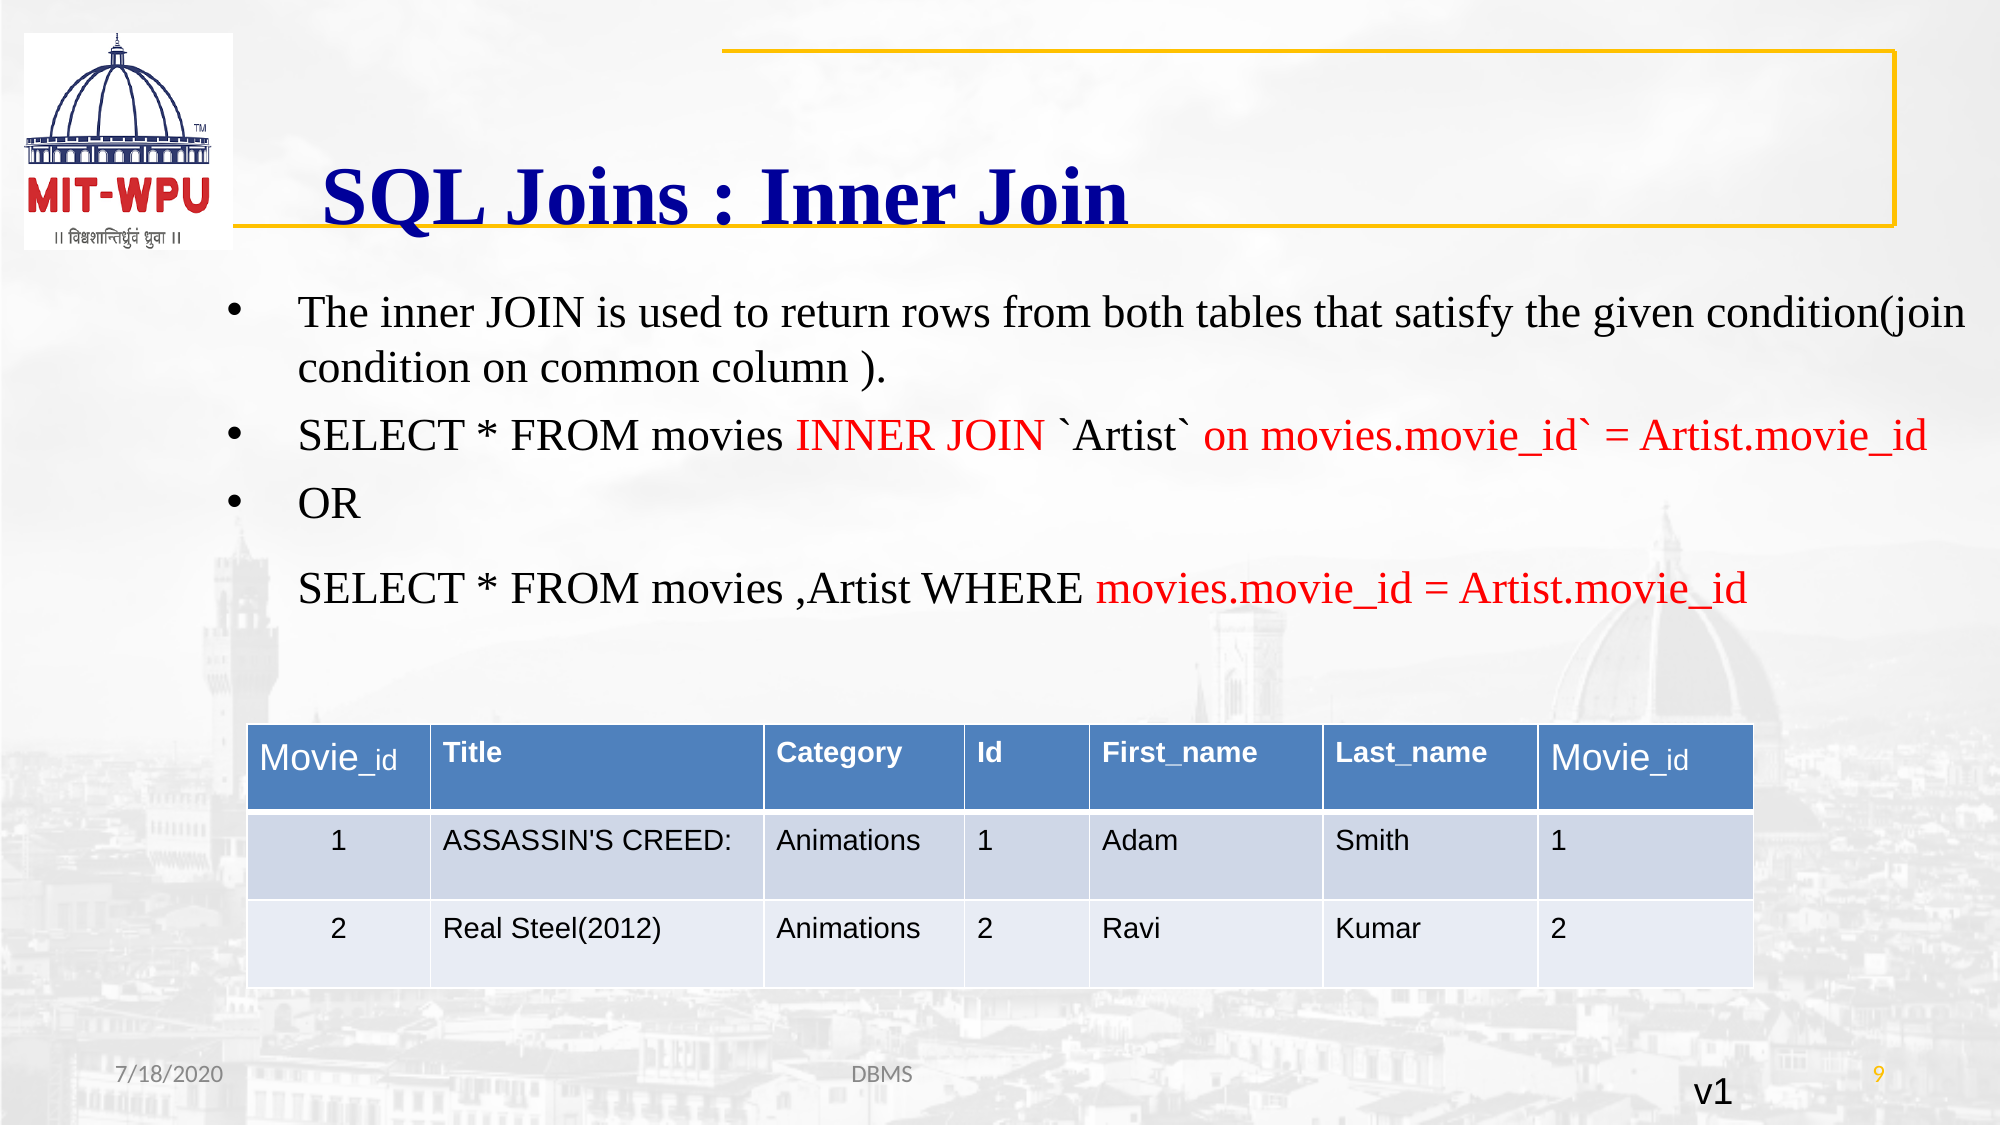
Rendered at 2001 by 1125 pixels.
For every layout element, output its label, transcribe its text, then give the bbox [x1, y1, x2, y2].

text_box v1 [1678, 1059, 1768, 1120]
table_header First_name [1090, 725, 1322, 809]
table_cell Adam [1090, 815, 1322, 899]
table_cell Smith [1324, 815, 1537, 899]
table_header Movie_id [1539, 725, 1753, 809]
table_header Title [431, 725, 763, 809]
table_header Movie_id [248, 725, 430, 809]
table_cell Kumar [1324, 901, 1537, 987]
list The inner JOIN is used to return rows from both tables that satisfy the given condition(join condition on common column ). SELECT * FROM movies INNER JOIN `Artist` on movies.movie_id` = Artist.movie_id OR SELECT * FROM movies ,Artist WHERE movies.movie_id = Artist.movie_id [222, 274, 2000, 861]
picture [23, 33, 233, 250]
table_cell Animations [765, 901, 964, 987]
footer DBMS [683, 1042, 1317, 1103]
table_cell 2 [1539, 901, 1753, 987]
table_cell Real Steel(2012) [431, 901, 763, 987]
table_cell 2 [965, 901, 1089, 987]
table_header Category [765, 725, 964, 809]
table_cell 2 [248, 901, 430, 987]
table_cell 1 [965, 815, 1089, 899]
table_cell Ravi [1090, 901, 1322, 987]
table_cell Animations [765, 815, 964, 899]
table_header Last_name [1324, 725, 1537, 809]
table_cell 1 [1539, 815, 1753, 899]
table_header Id [965, 725, 1089, 809]
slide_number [99, 1042, 567, 1103]
table_cell ASSASSIN'S CREED: [431, 815, 763, 899]
table_cell 1 [248, 815, 430, 899]
title SQL Joins : Inner Join [306, 33, 1239, 250]
slide_number ‹#› [1433, 1042, 1900, 1103]
